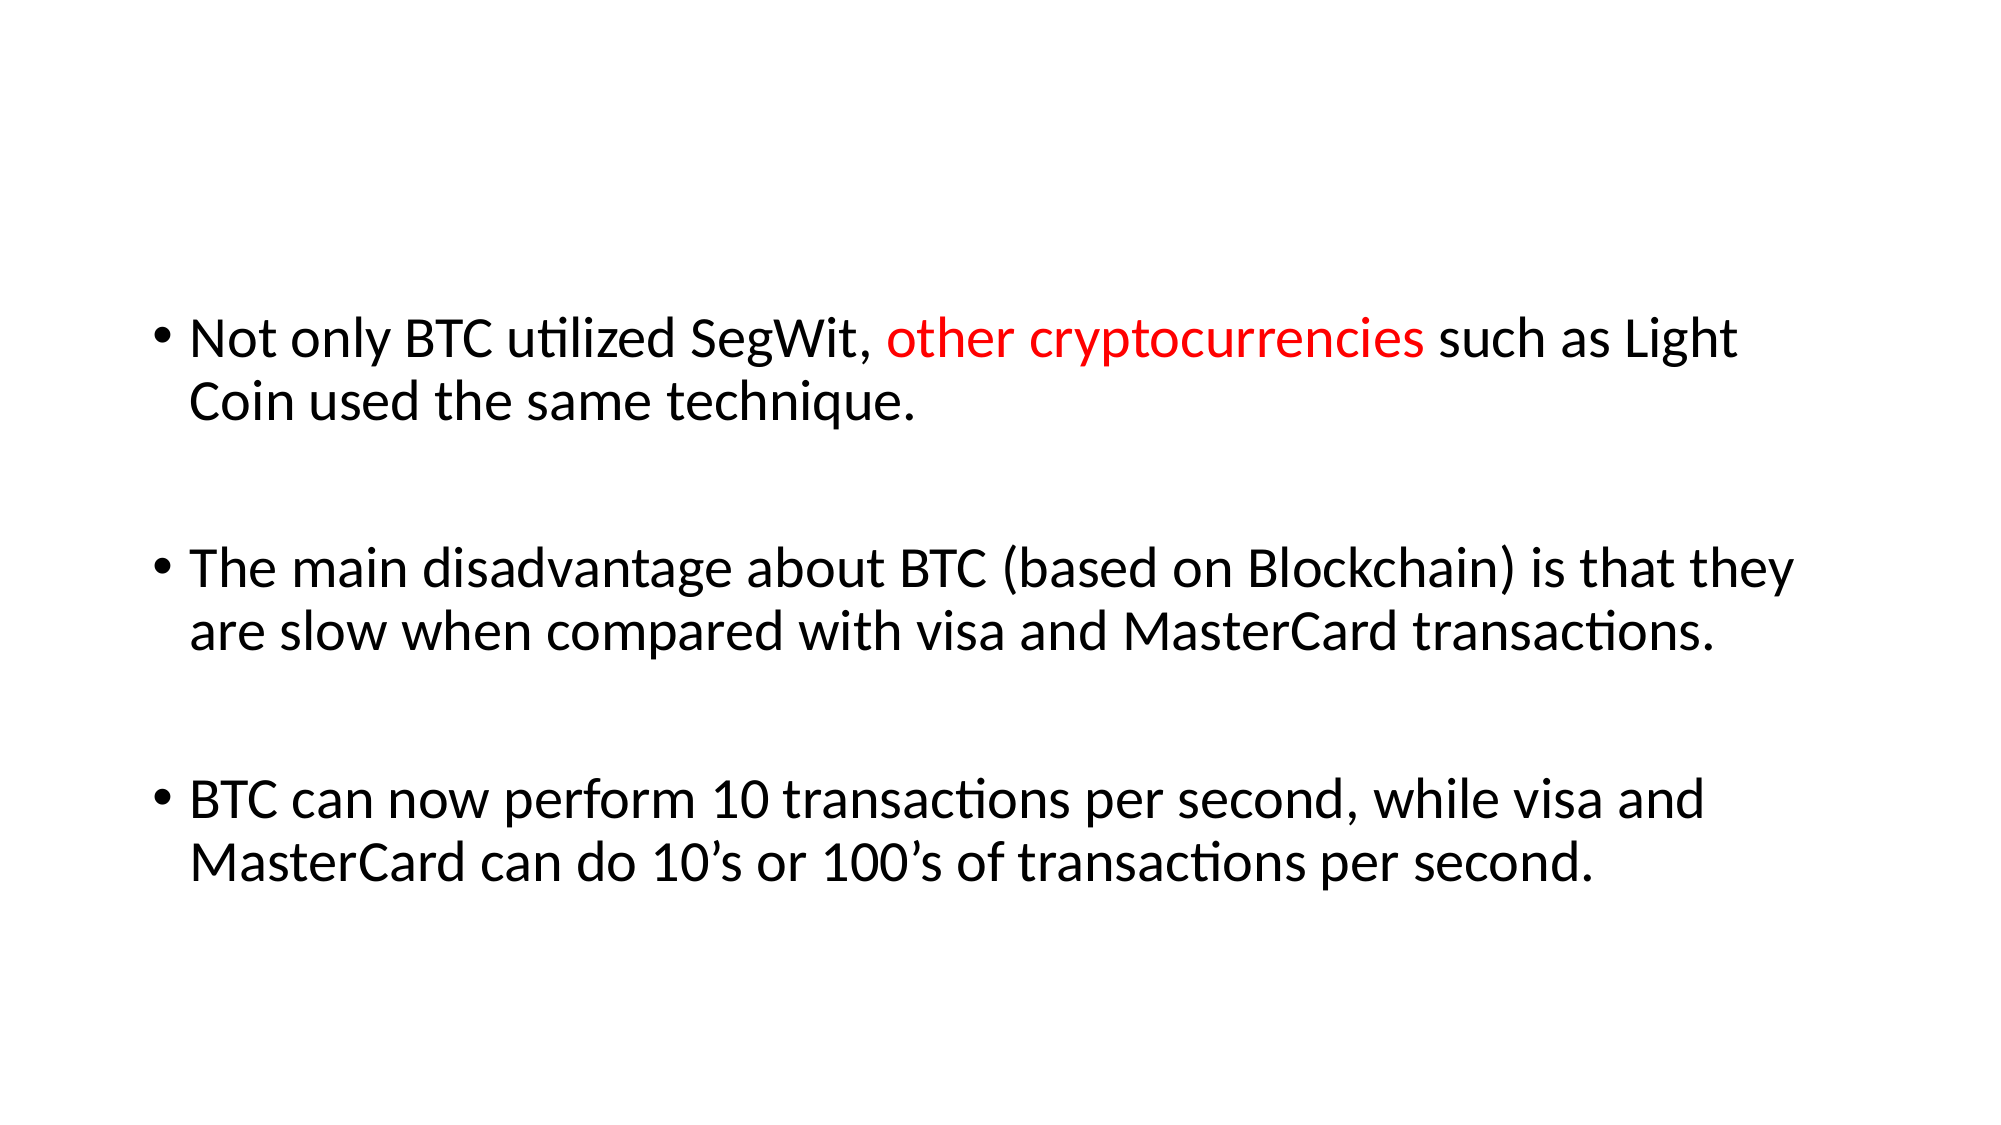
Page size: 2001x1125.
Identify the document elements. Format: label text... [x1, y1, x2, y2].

list Not only BTC utilized SegWit, other cryptocurrencies such as Light Coin used the same technique. The main disadvantage about BTC (based on Blockchain) is that they are slow when compared with visa and MasterCard transactions. BTC can now perform 10 transactions per second, while visa and MasterCard can do 10’s or 100’s of transactions per second. [137, 299, 1863, 1014]
